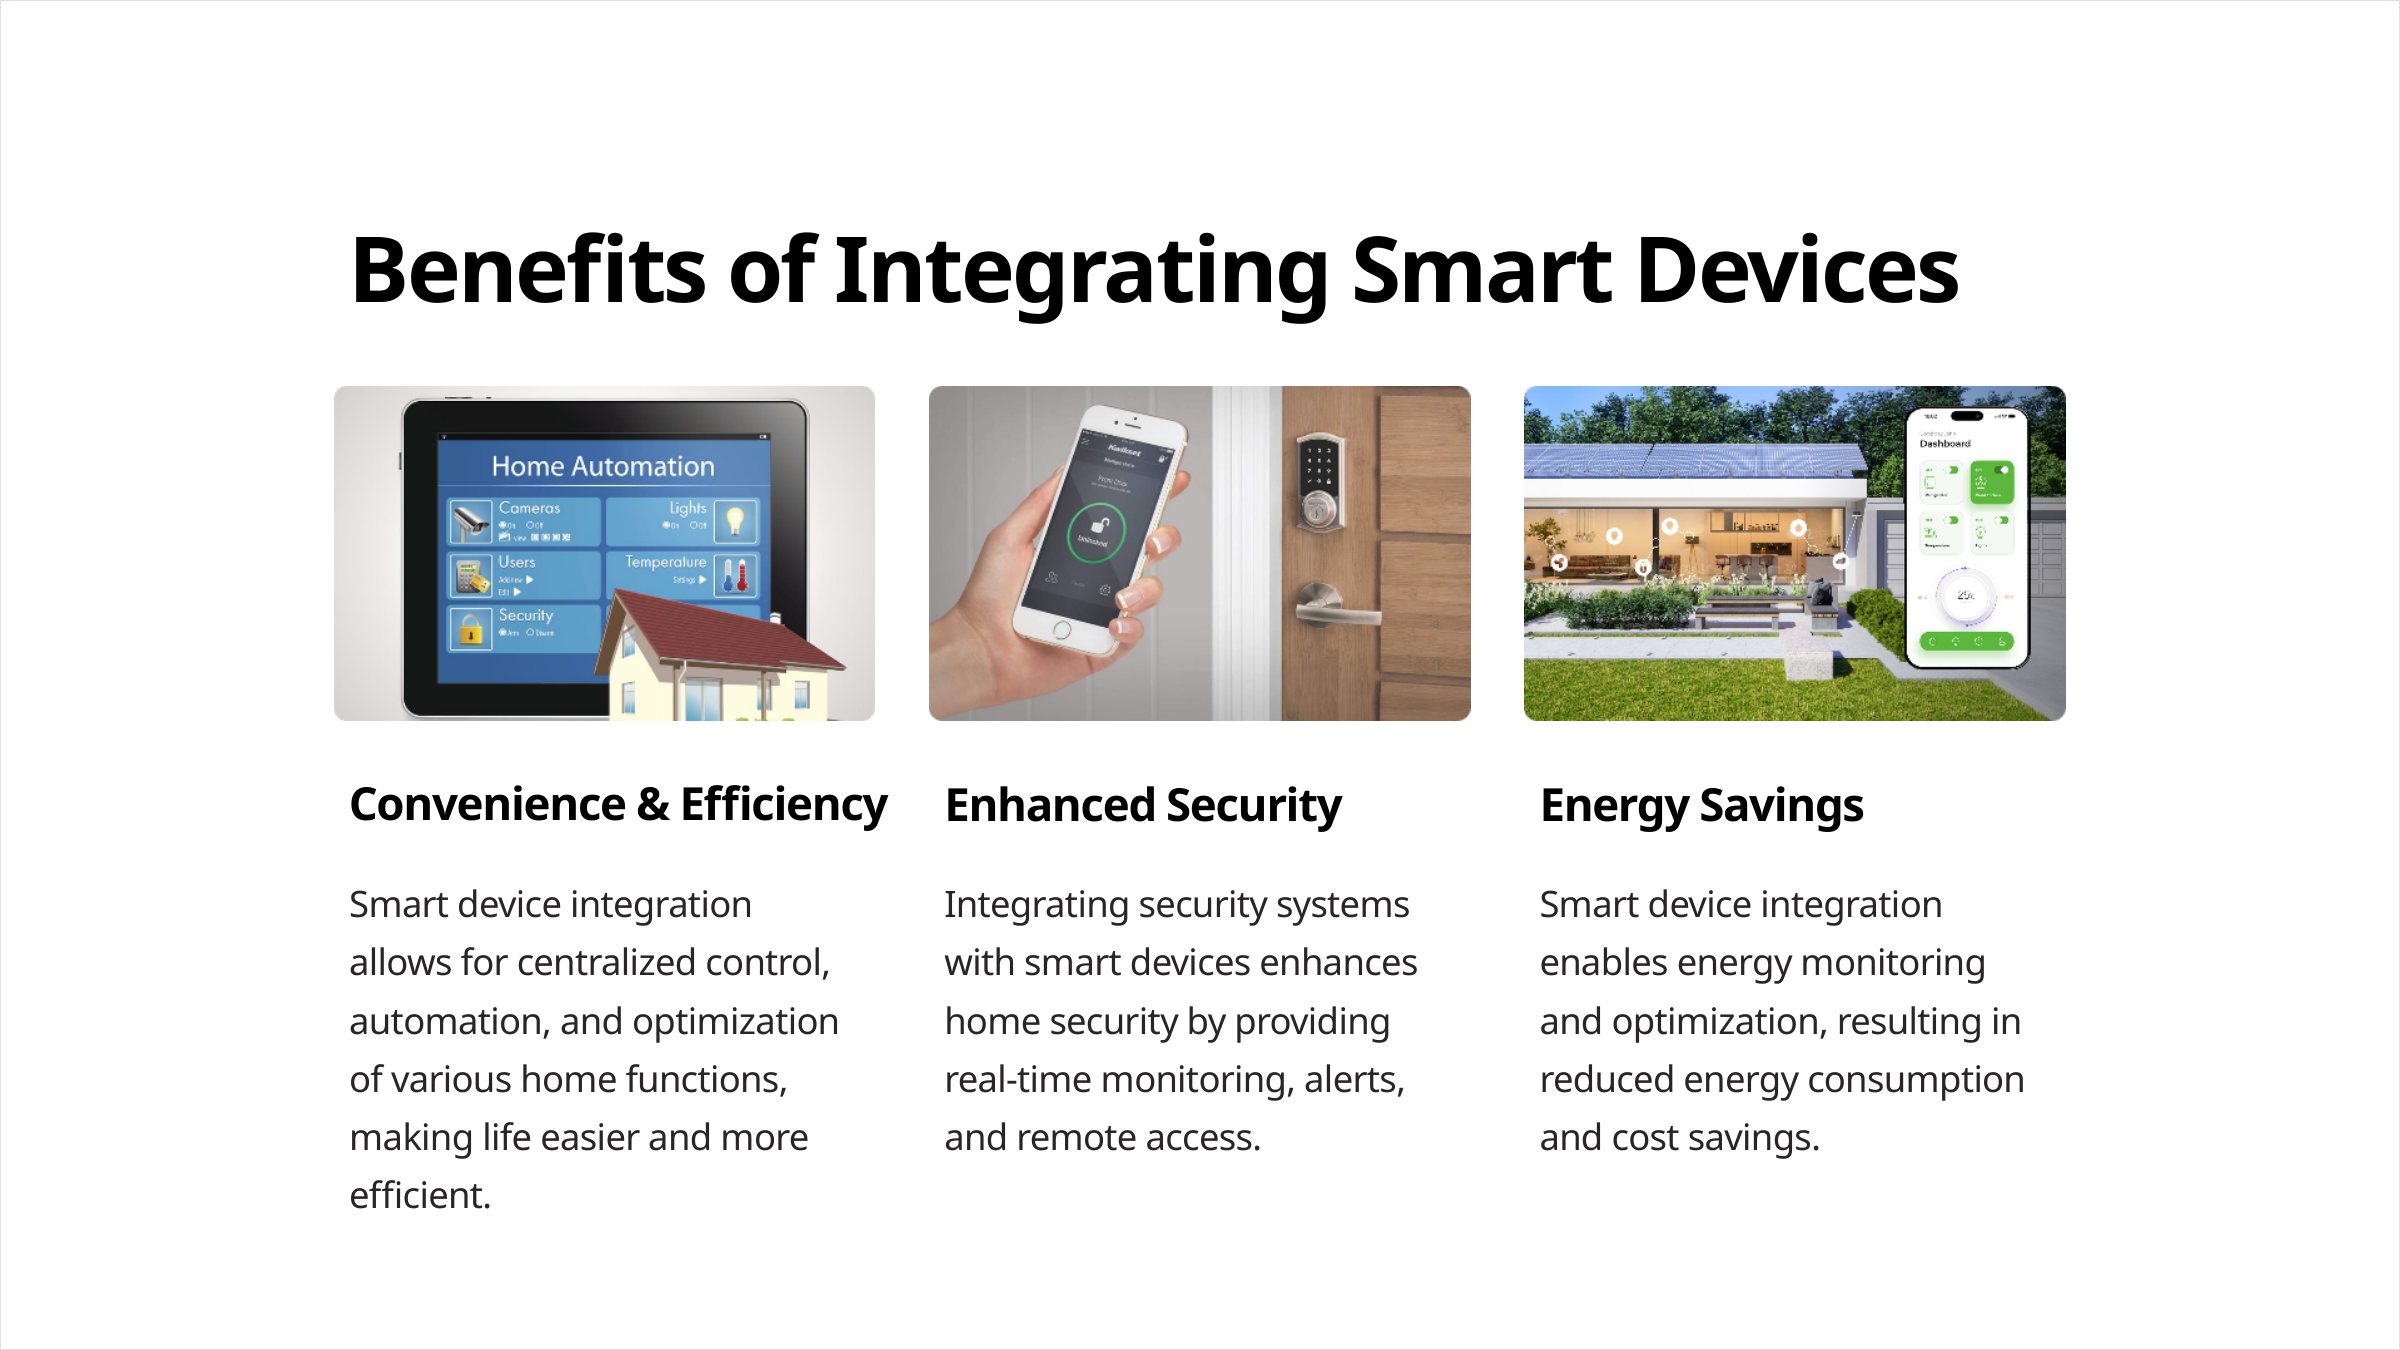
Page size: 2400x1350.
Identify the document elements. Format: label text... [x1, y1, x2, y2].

picture [334, 386, 875, 721]
text_box Convenience & Efficiency [334, 765, 867, 823]
text_box Benefits of Integrating Smart Devices [334, 199, 1907, 314]
text_box [0, 0, 2400, 1350]
text_box Enhanced Security [929, 765, 1322, 823]
picture [929, 386, 1471, 721]
text_box Integrating security systems with smart devices enhances home security by providing real-time monitoring, alerts, and remote access. [929, 859, 1471, 1151]
text_box Smart device integration allows for centralized control, automation, and optimization of various home functions, making life easier and more efficient. [334, 859, 875, 1151]
text_box Energy Savings [1524, 765, 1890, 823]
picture [1524, 386, 2066, 721]
text_box Smart device integration enables energy monitoring and optimization, resulting in reduced energy consumption and cost savings. [1524, 859, 2066, 1151]
